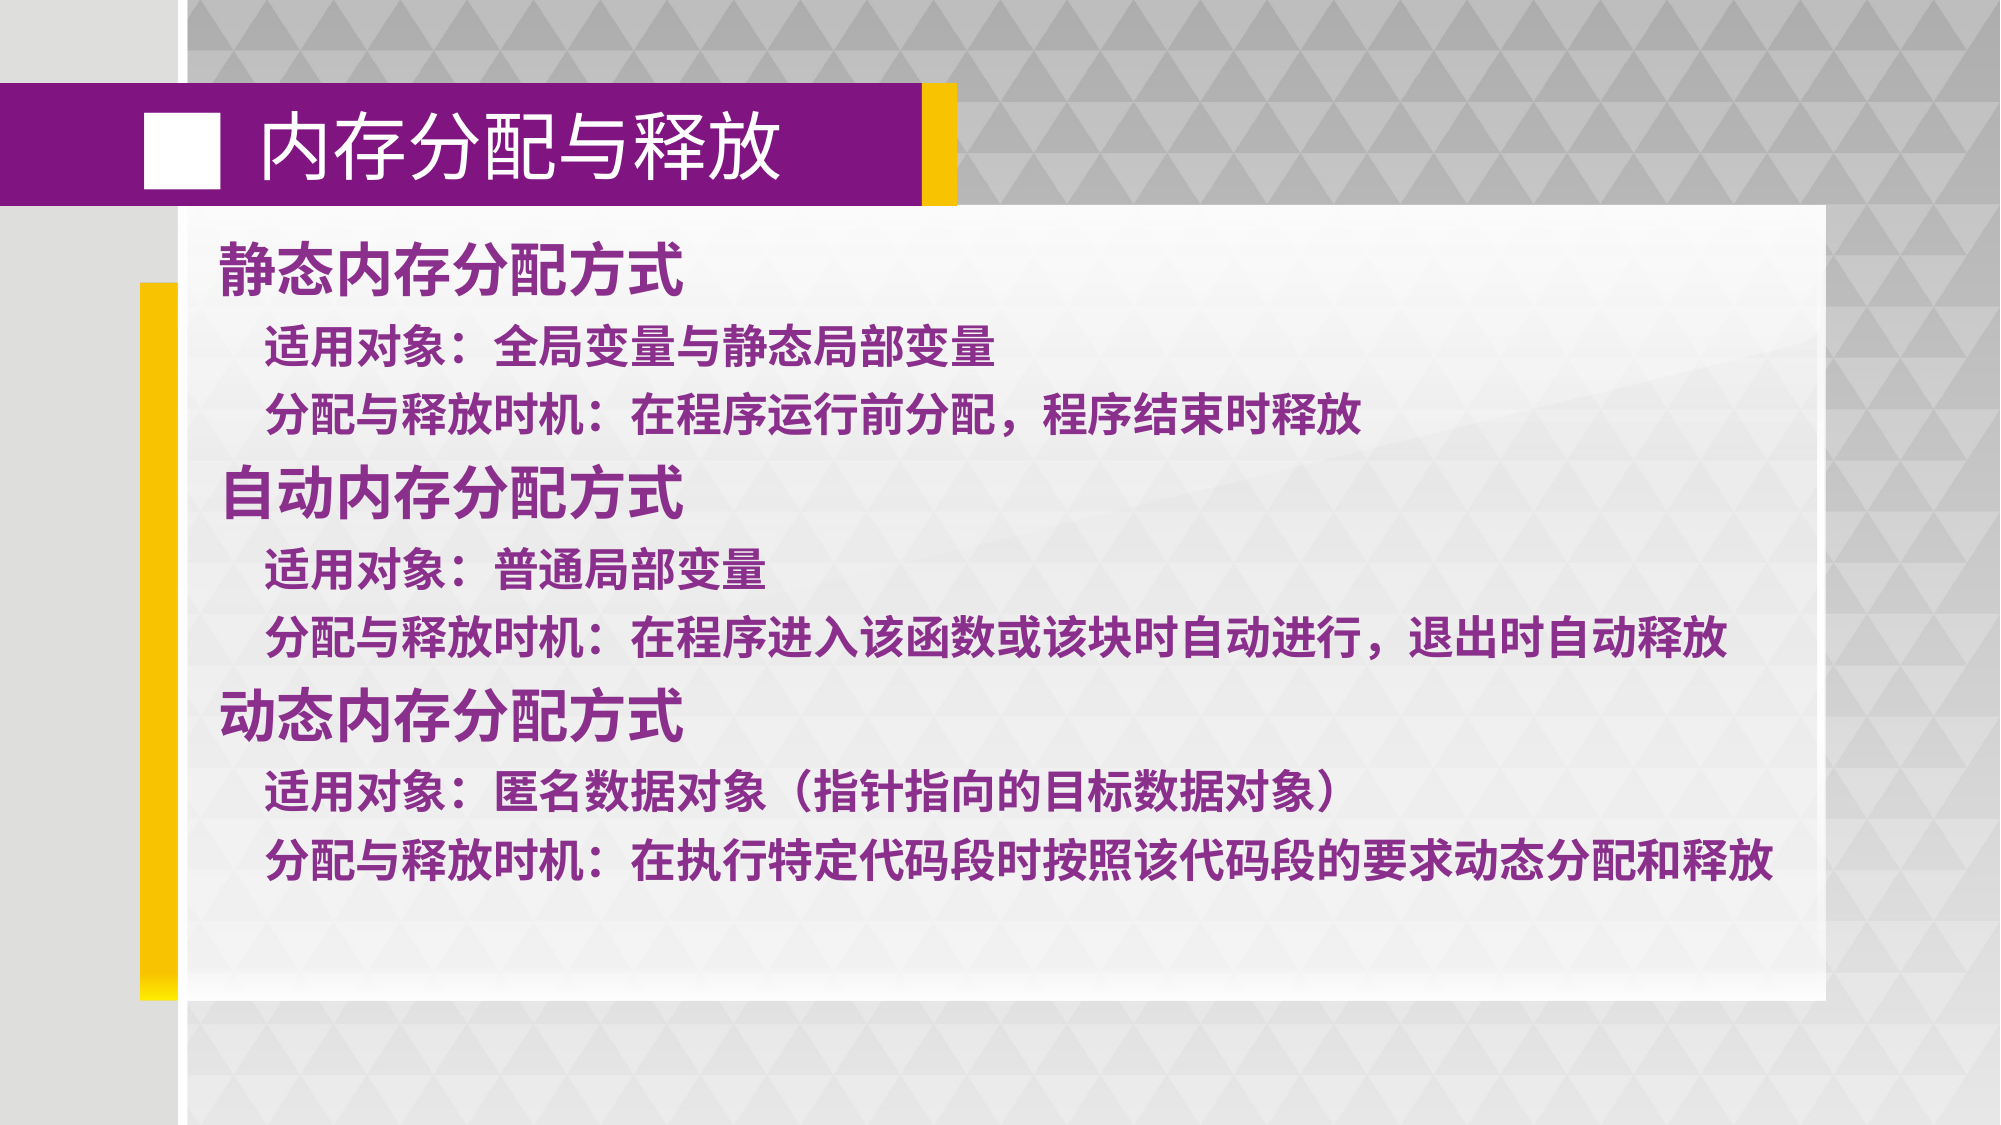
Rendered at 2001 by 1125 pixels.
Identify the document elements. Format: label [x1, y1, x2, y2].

text_box [120, 69, 801, 206]
picture [0, 0, 2000, 1125]
